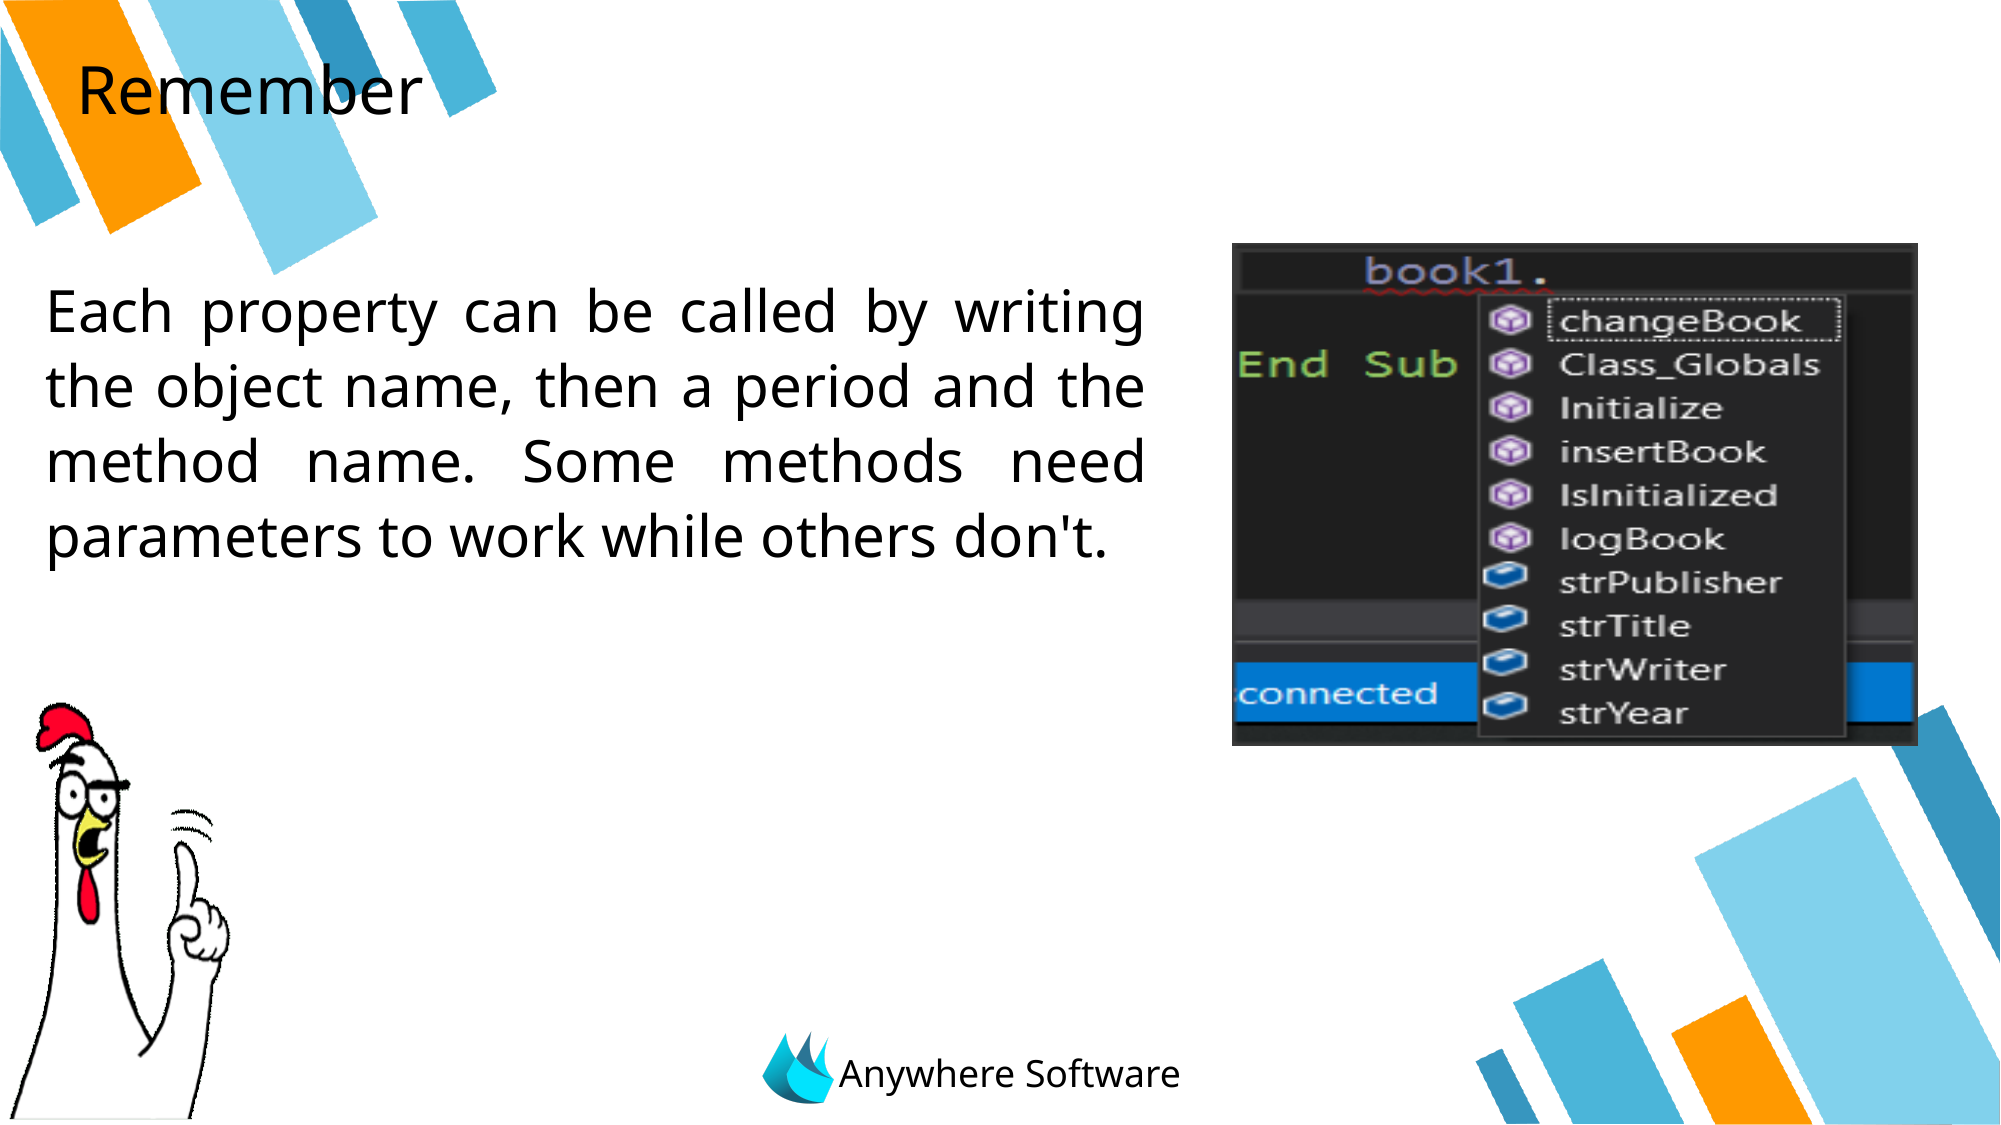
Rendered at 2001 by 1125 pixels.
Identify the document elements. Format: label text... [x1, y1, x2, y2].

title Remember [61, 22, 1863, 165]
text_box Each property can be called by writing the object name, then a period and the method name. Some methods need parameters to work while others don't. [30, 262, 1162, 925]
picture [0, 0, 2000, 1125]
